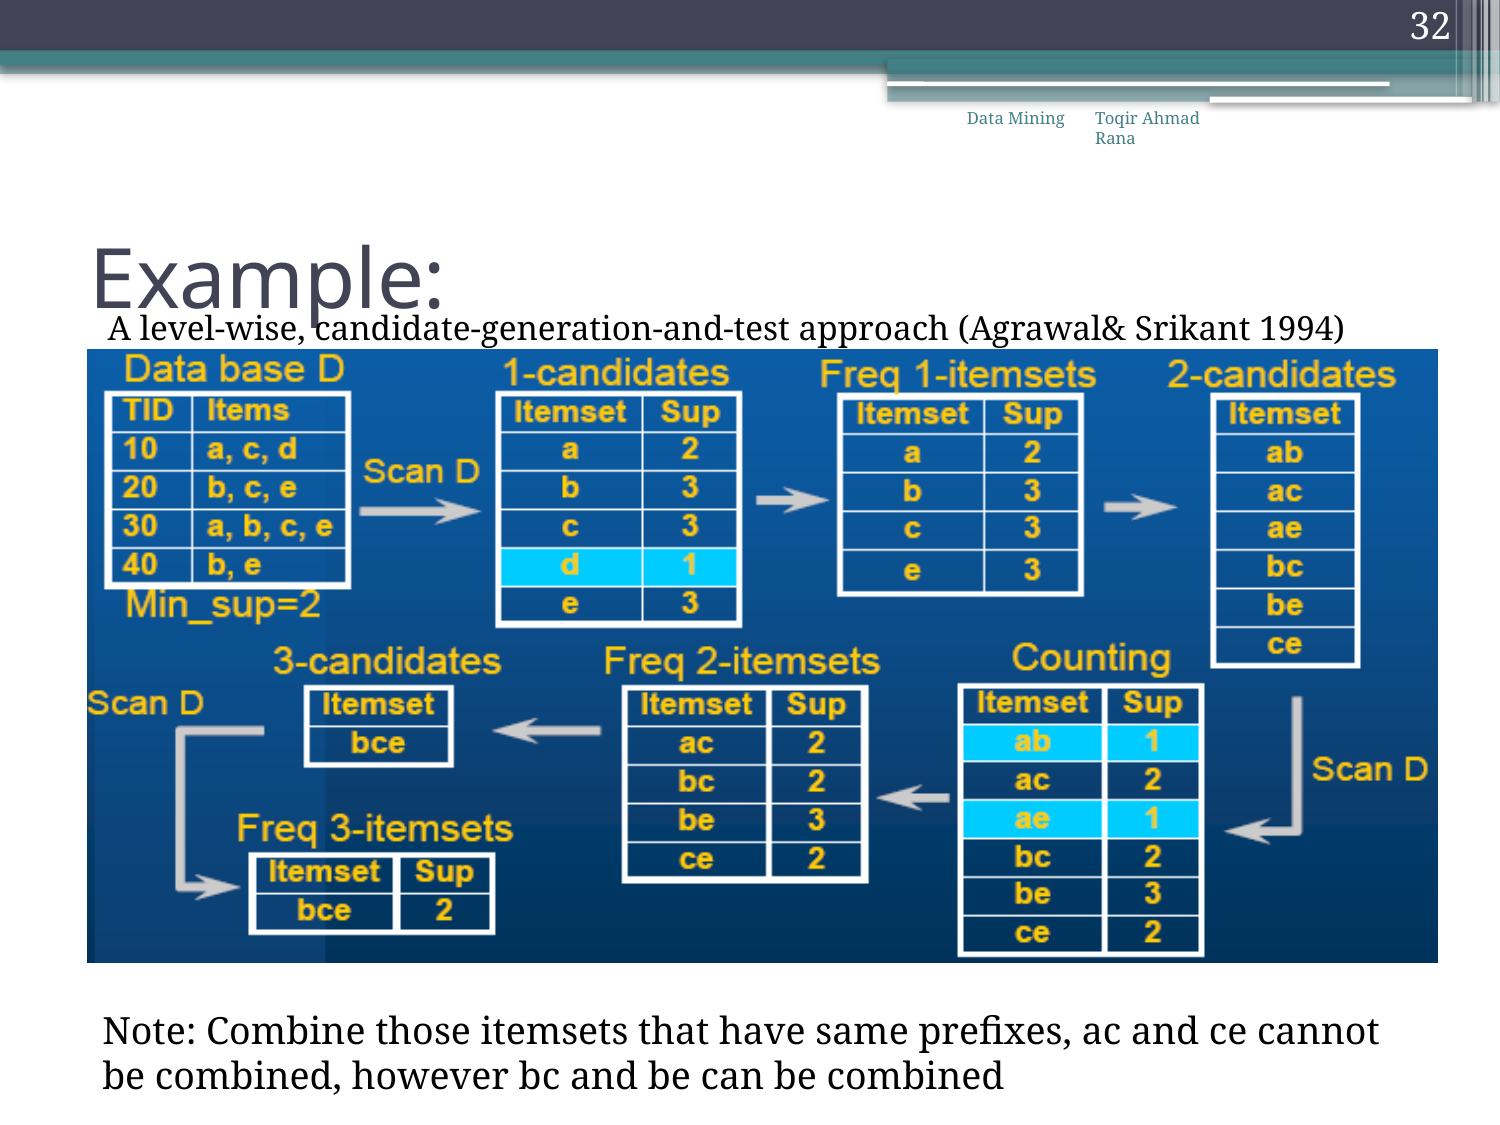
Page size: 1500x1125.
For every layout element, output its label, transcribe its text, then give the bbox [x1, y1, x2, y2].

list A level-wise, candidate-generation-and-test approach (Agrawal& Srikant 1994) [75, 299, 1425, 369]
text_box Note: Combine those itemsets that have same prefixes, ac and ce cannot be combined, however bc and be can be combined [87, 999, 1438, 1125]
picture [87, 349, 1438, 963]
slide_number Toqir Ahmad Rana [1080, 100, 1238, 176]
footer Data Mining [862, 100, 1080, 176]
title Example: [75, 187, 1425, 299]
slide_number 32 [1341, 0, 1466, 61]
